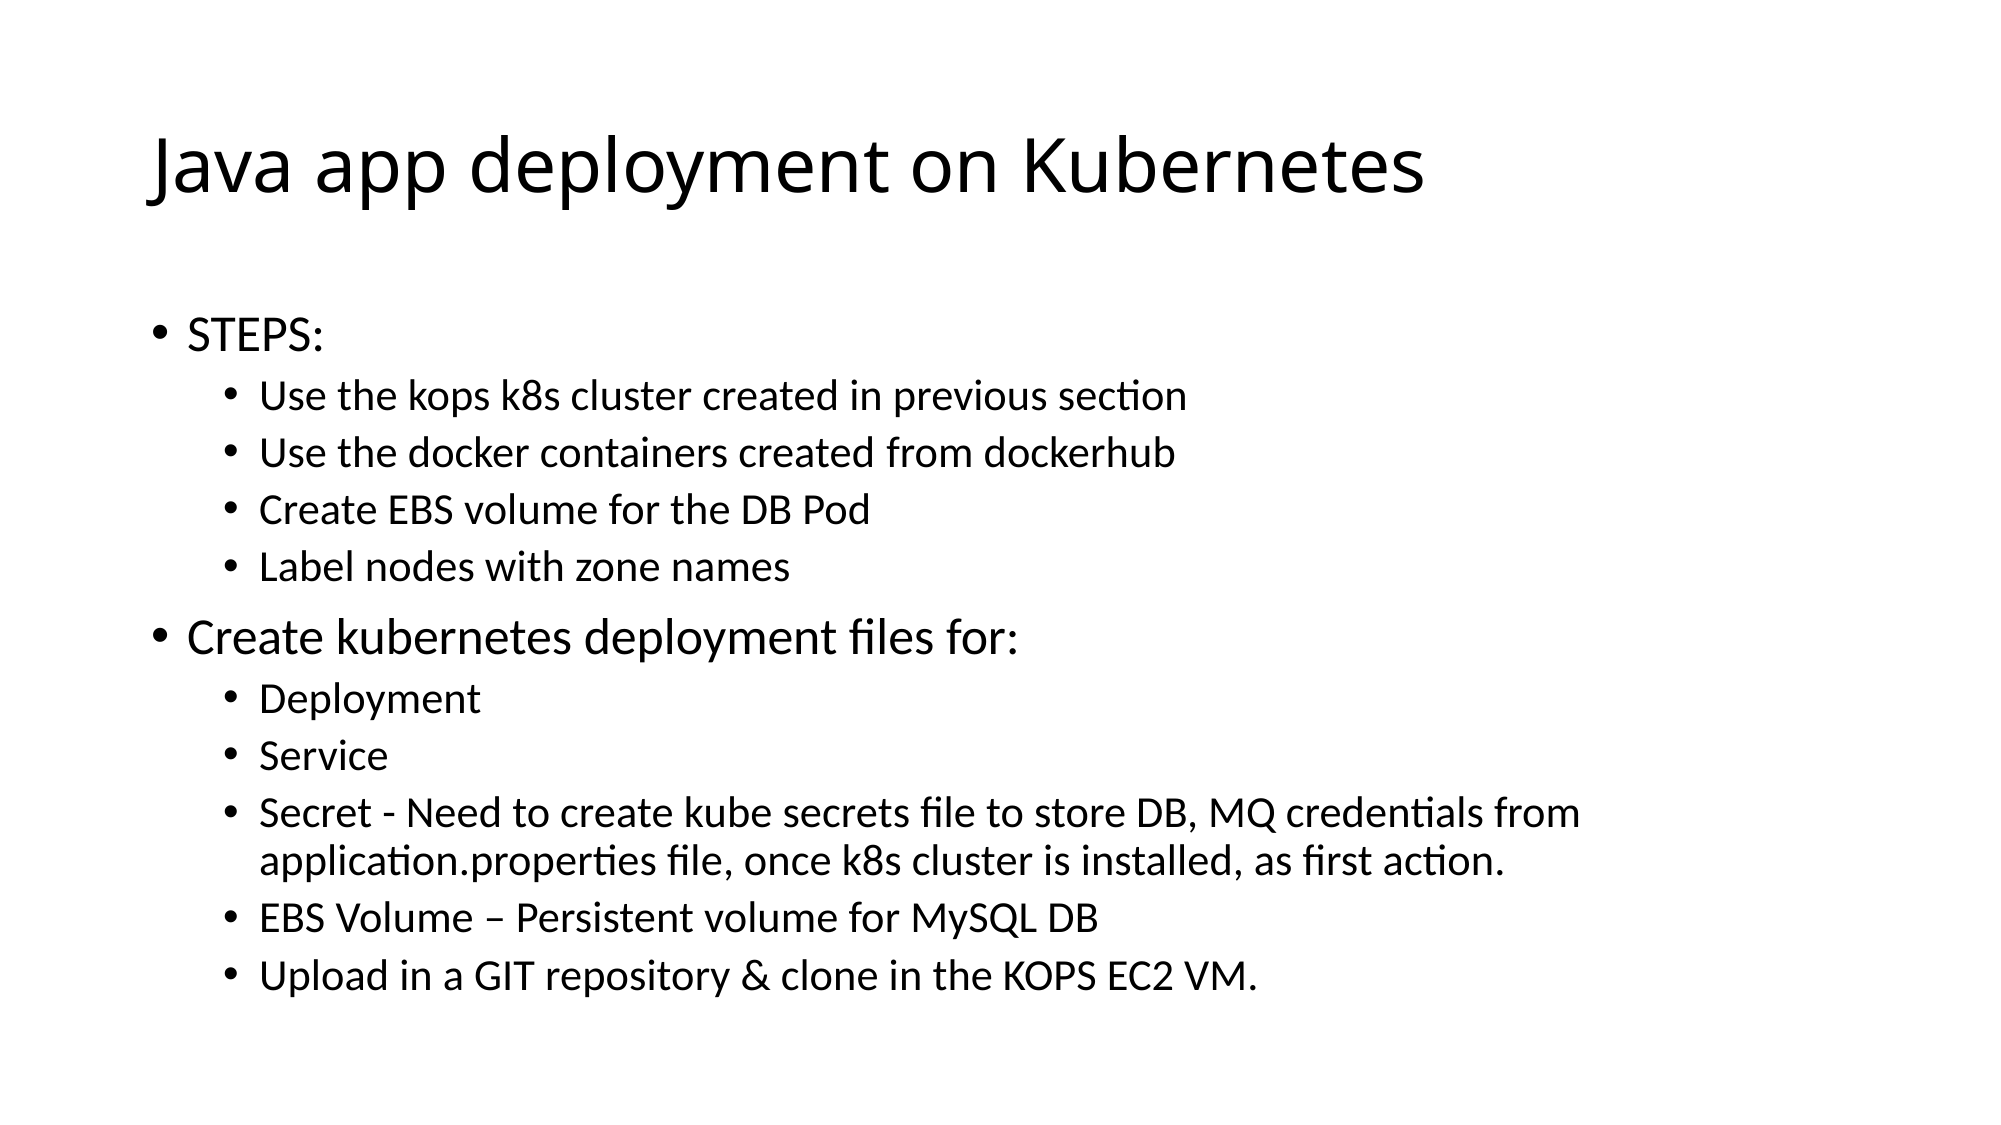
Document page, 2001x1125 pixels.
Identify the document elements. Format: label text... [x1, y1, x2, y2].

title Java app deployment on Kubernetes [137, 59, 1863, 278]
list STEPS: Use the kops k8s cluster created in previous section Use the docker containers created from dockerhub Create EBS volume for the DB Pod Label nodes with zone names Create kubernetes deployment files for: Deployment Service Secret - Need to create kube secrets file to store DB, MQ credentials from application.properties file, once k8s cluster is installed, as first action. EBS Volume – Persistent volume for MySQL DB Upload in a GIT repository & clone in the KOPS EC2 VM. [136, 299, 1862, 1014]
